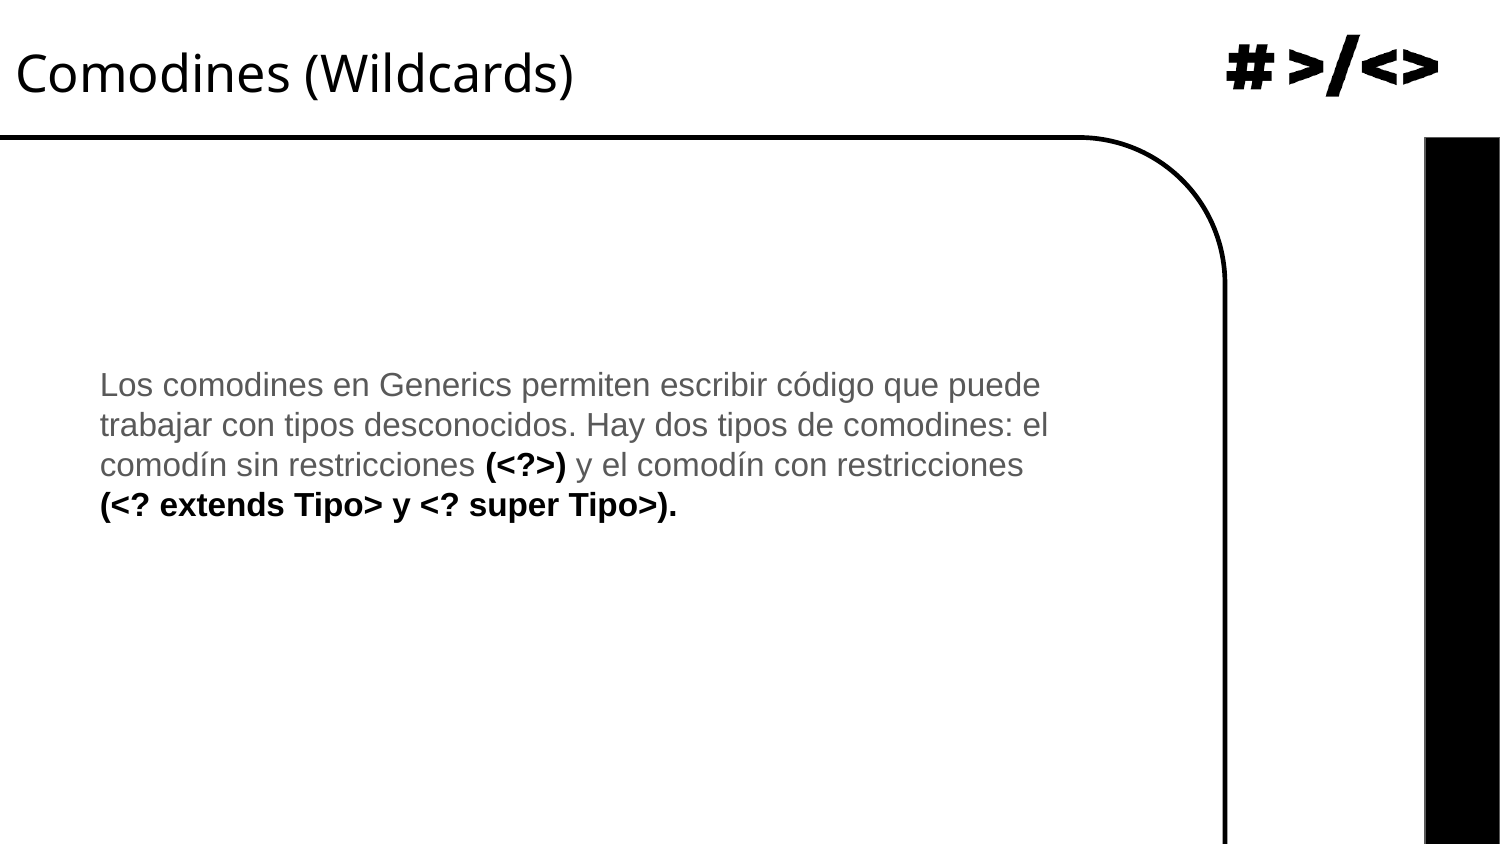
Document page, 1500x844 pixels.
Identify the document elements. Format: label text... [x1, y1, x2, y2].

text_box [1424, 137, 1500, 844]
picture [1199, 16, 1463, 117]
text_box [0, 137, 1225, 844]
text_box Los comodines en Generics permiten escribir código que puede trabajar con tipos desconocidos. Hay dos tipos de comodines: el comodín sin restricciones (<?>) y el comodín con restricciones (<? extends Tipo> y <? super Tipo>). [84, 189, 1155, 803]
text_box Comodines (Wildcards) [0, 24, 1199, 125]
